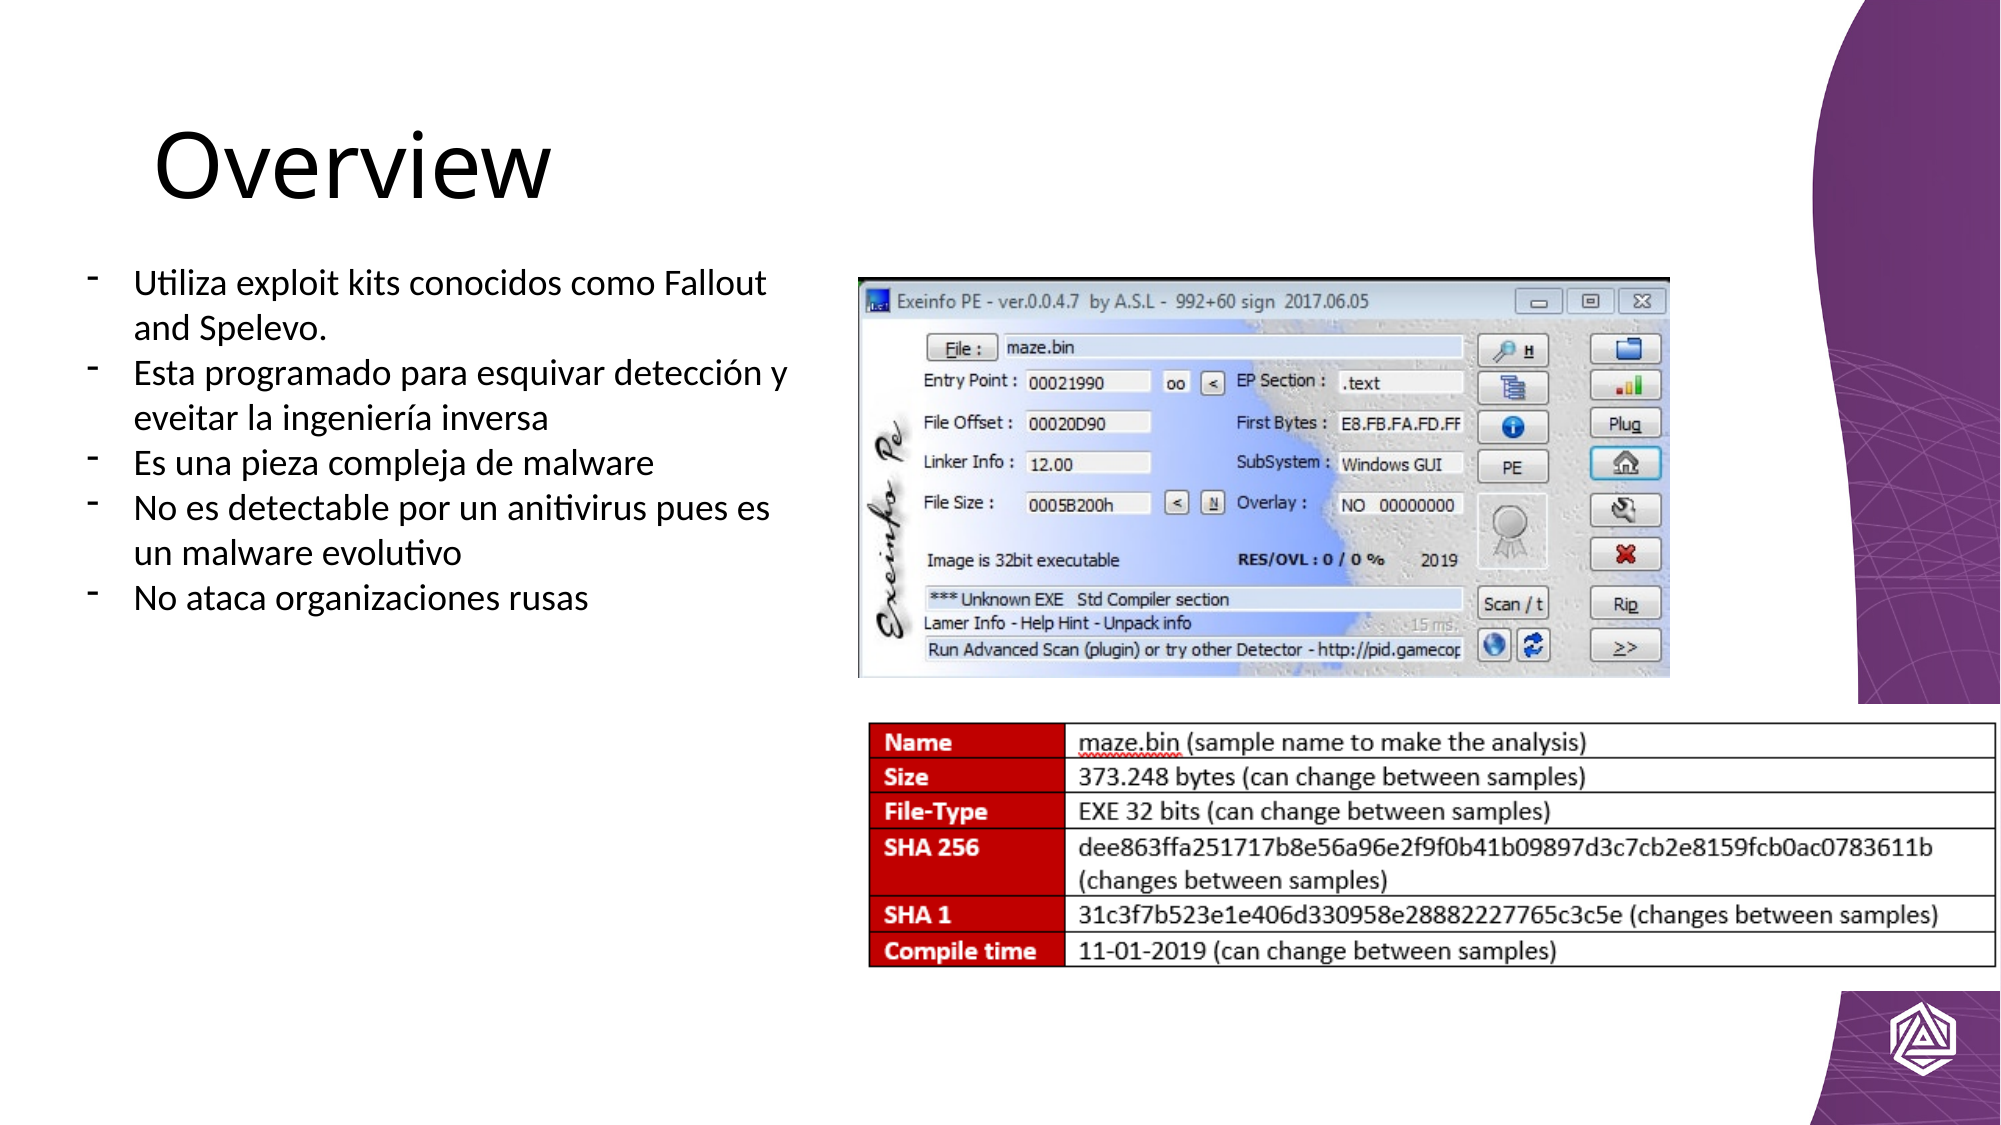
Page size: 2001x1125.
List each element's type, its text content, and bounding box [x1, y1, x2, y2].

text_box Utiliza exploit kits conocidos como Fallout and Spelevo. Esta programado para esquivar detección y eveitar la ingeniería inversa Es una pieza compleja de malware No es detectable por un anitivirus pues es un malware evolutivo No ataca organizaciones rusas [71, 250, 824, 671]
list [858, 277, 1669, 678]
title Overview [137, 59, 1863, 278]
picture [0, 0, 2001, 1125]
